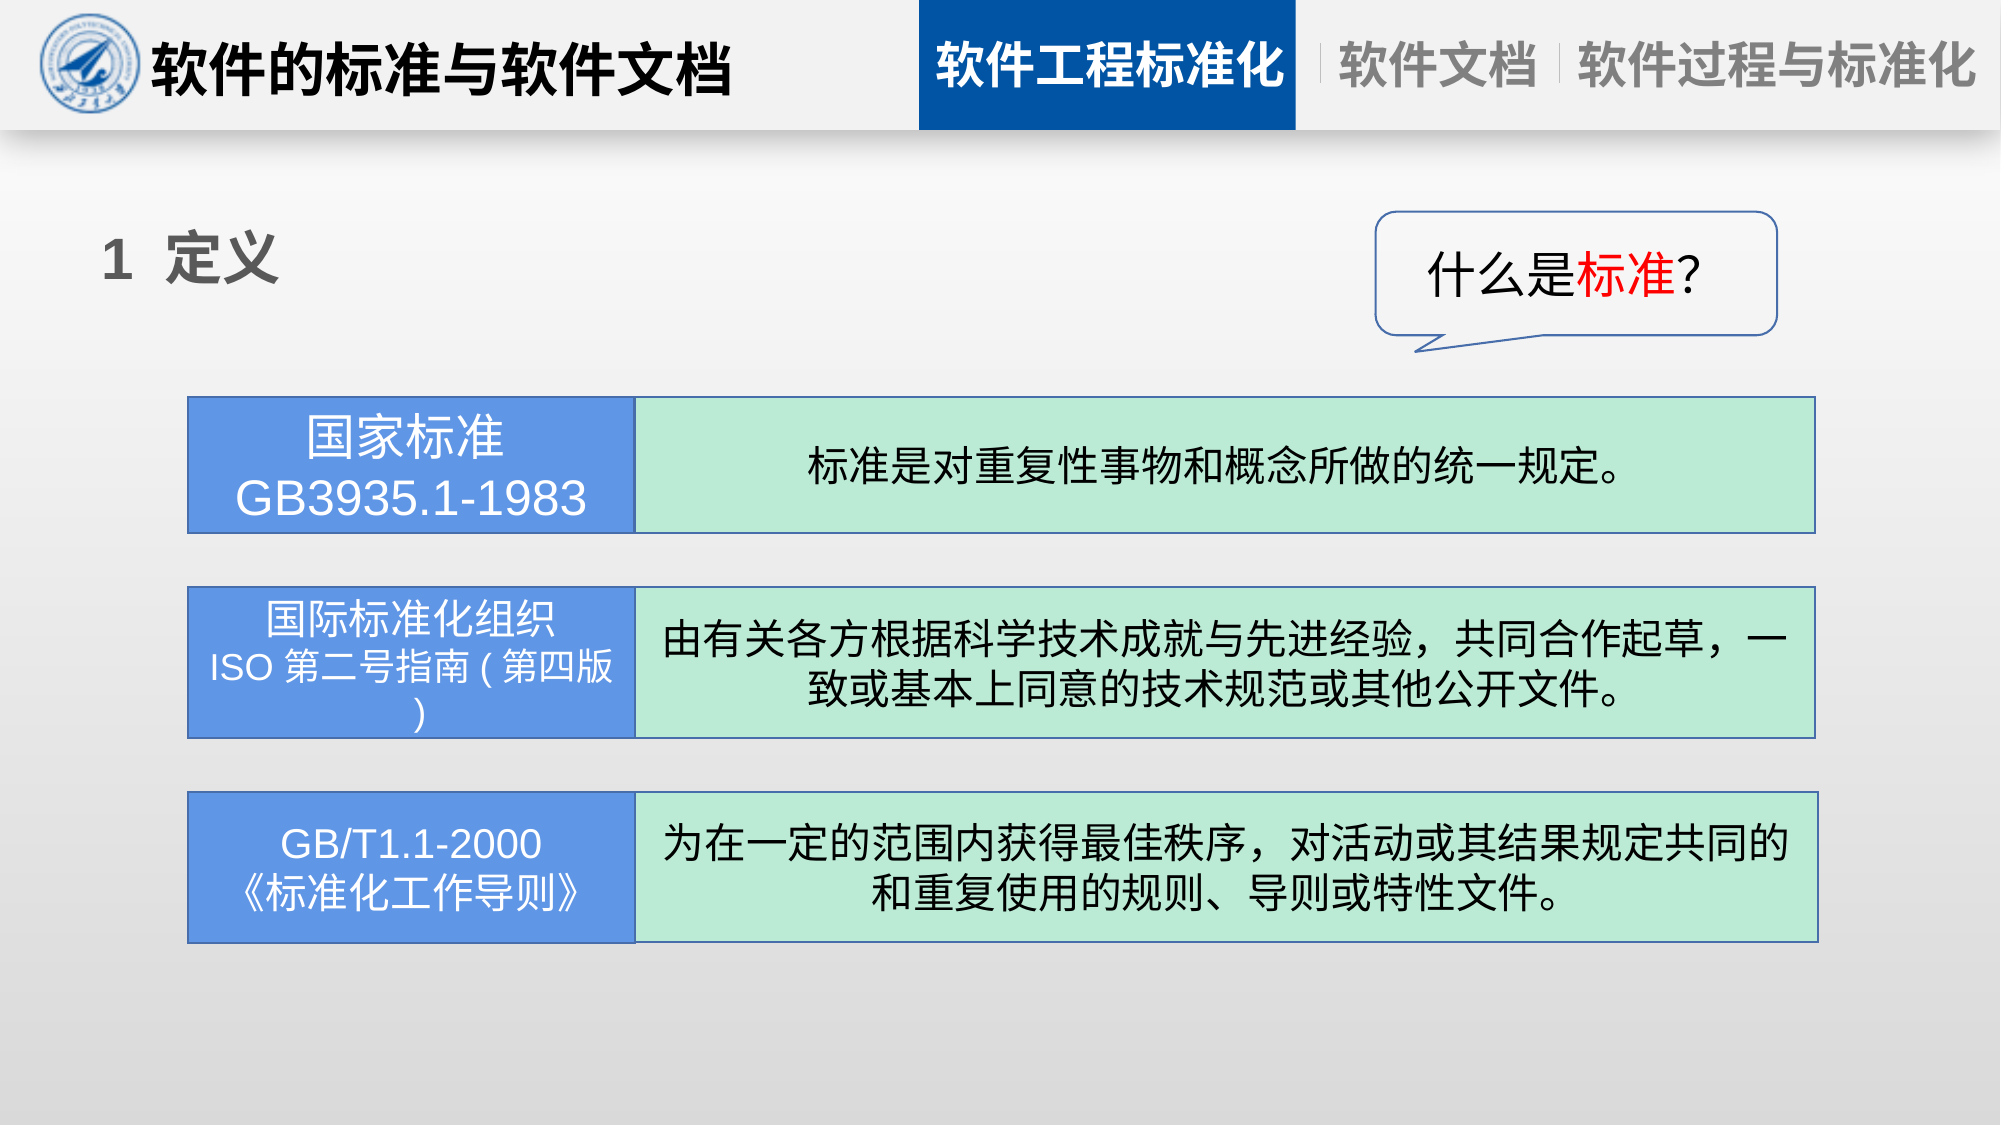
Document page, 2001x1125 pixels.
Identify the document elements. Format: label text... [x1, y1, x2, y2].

picture [22, 4, 153, 122]
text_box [187, 396, 1819, 943]
title 1 定义 [86, 198, 420, 314]
text_box 什么是标准？ [1374, 210, 1779, 353]
